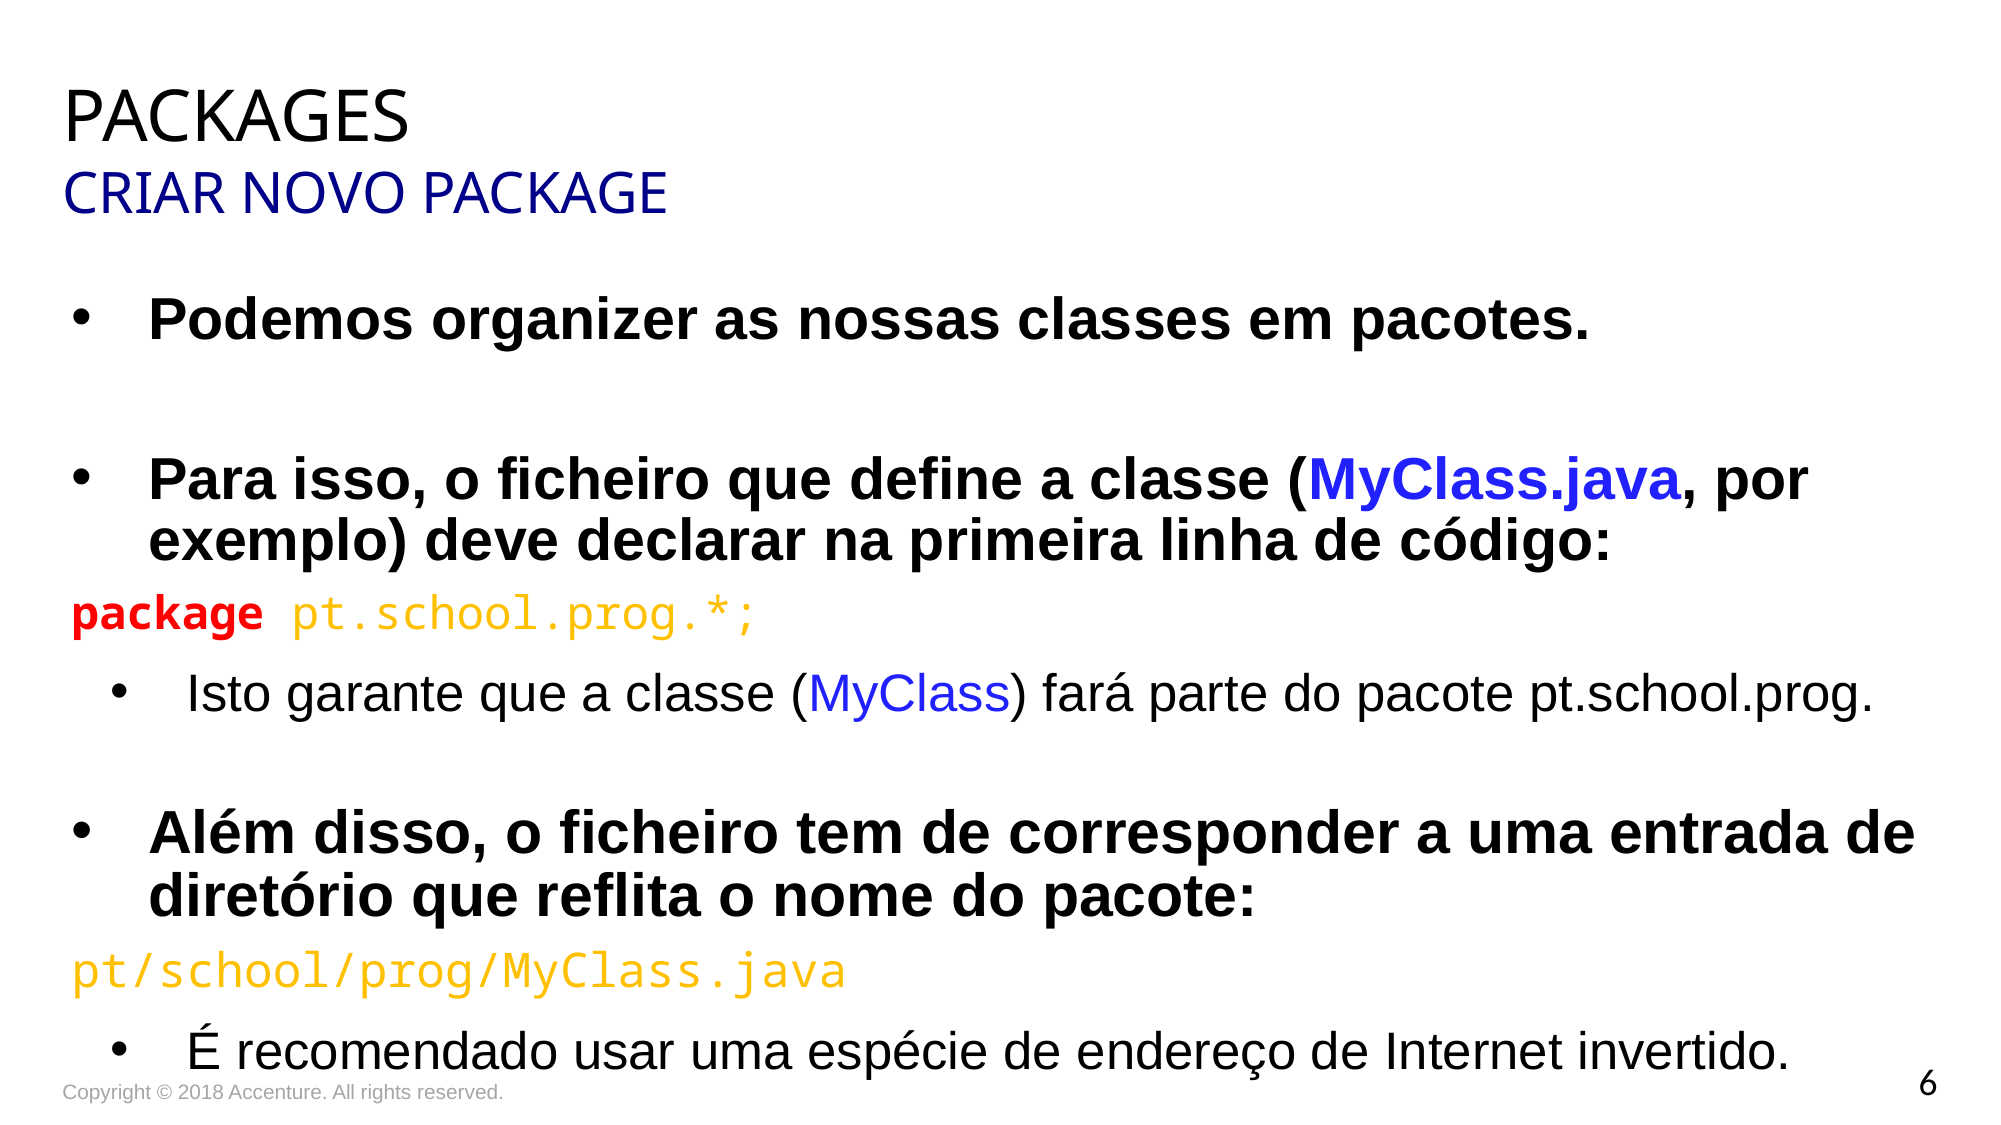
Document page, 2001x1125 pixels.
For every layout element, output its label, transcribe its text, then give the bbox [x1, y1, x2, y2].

title Packages Criar novo package [62, 62, 1938, 225]
text_box 6 [1887, 1069, 1938, 1104]
list Podemos organizer as nossas classes em pacotes. Para isso, o ficheiro que define a classe (MyClass.java, por exemplo) deve declarar na primeira linha de código: package pt.school.prog.*; Isto garante que a classe (MyClass) fará parte do pacote pt.school.prog. Além disso, o ficheiro tem de corresponder a uma entrada de diretório que reflita o nome do pacote: pt/school/prog/MyClass.java É recomendado usar uma espécie de endereço de Internet invertido. [62, 276, 1968, 1104]
text_box Copyright © 2018 Accenture. All rights reserved. [62, 1069, 1000, 1104]
